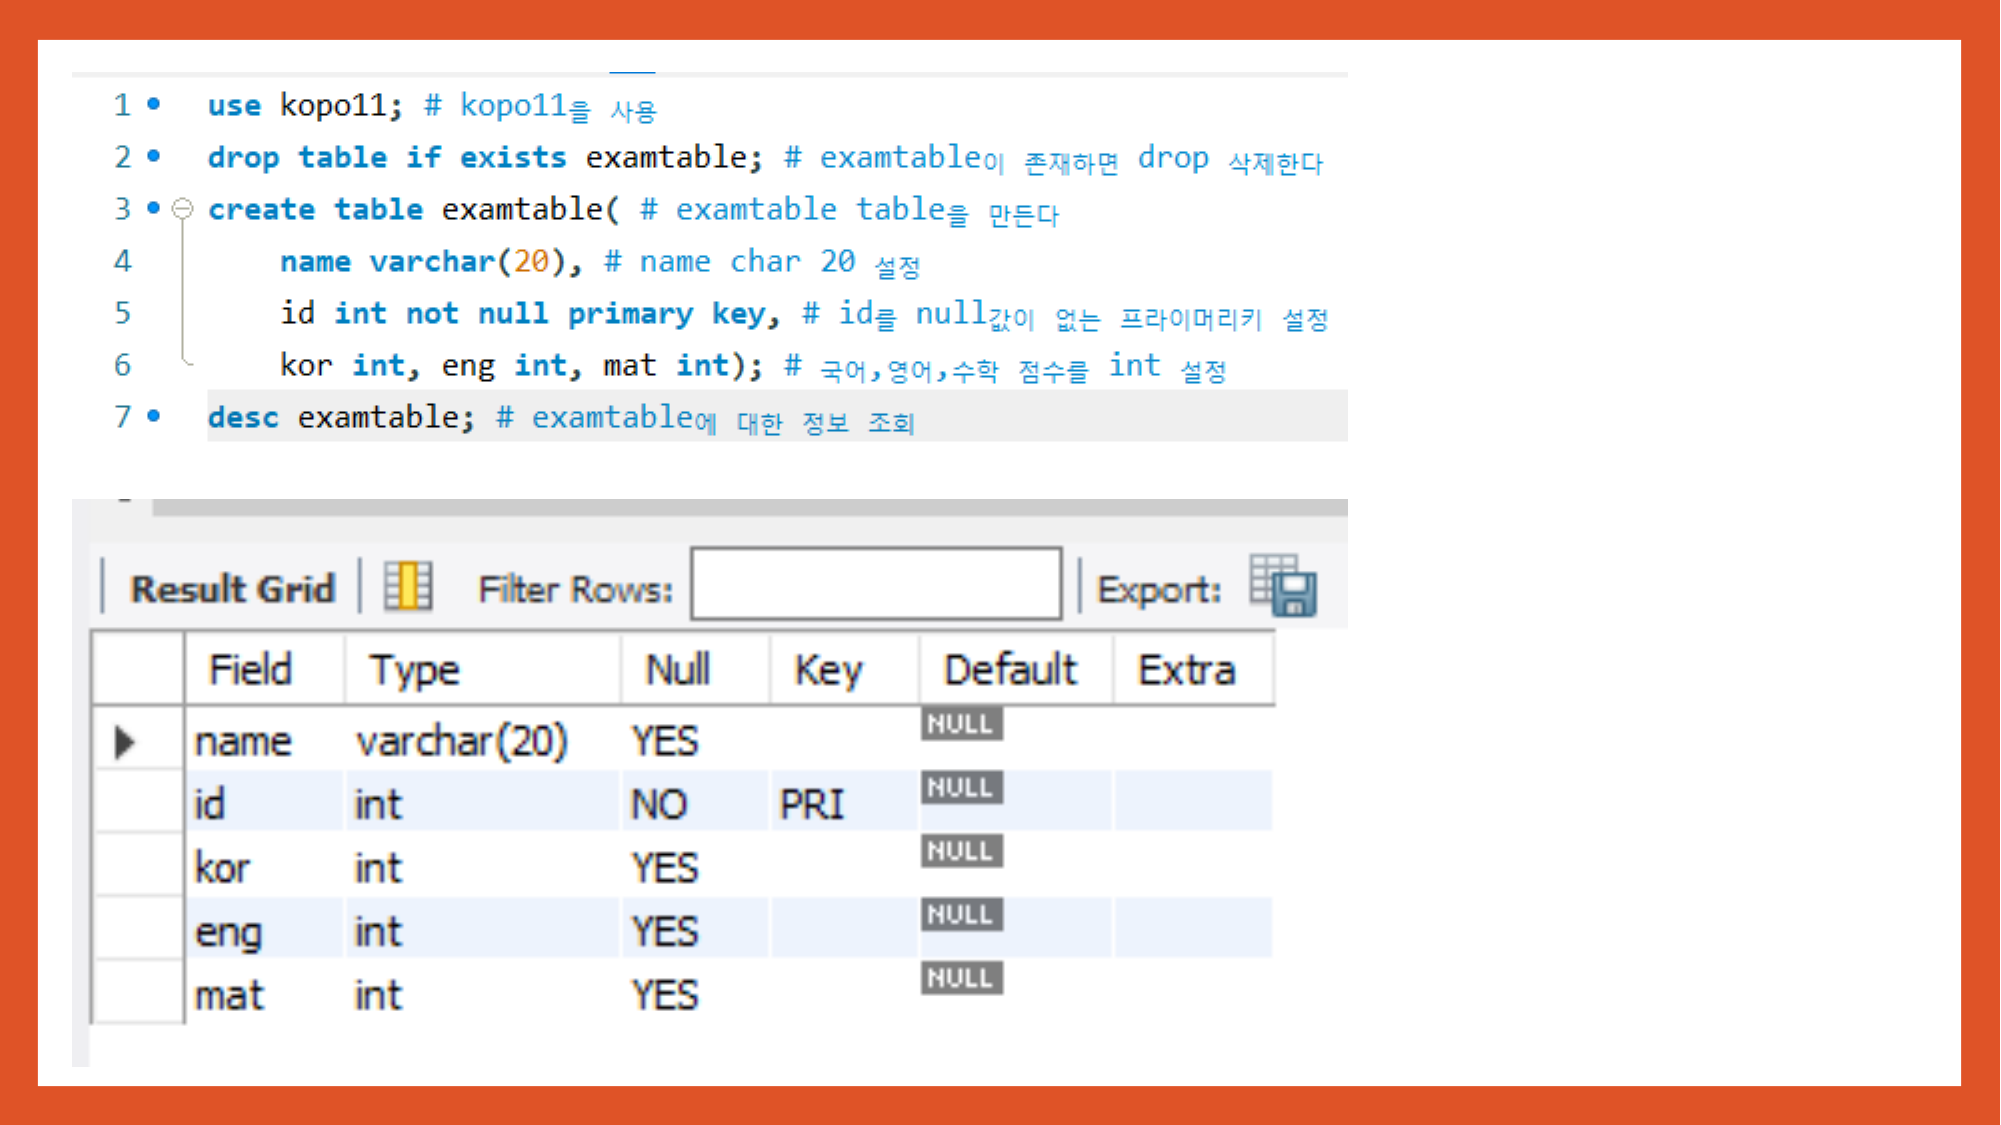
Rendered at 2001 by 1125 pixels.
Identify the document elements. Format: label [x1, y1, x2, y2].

picture [71, 71, 1348, 455]
picture [71, 499, 1348, 1067]
